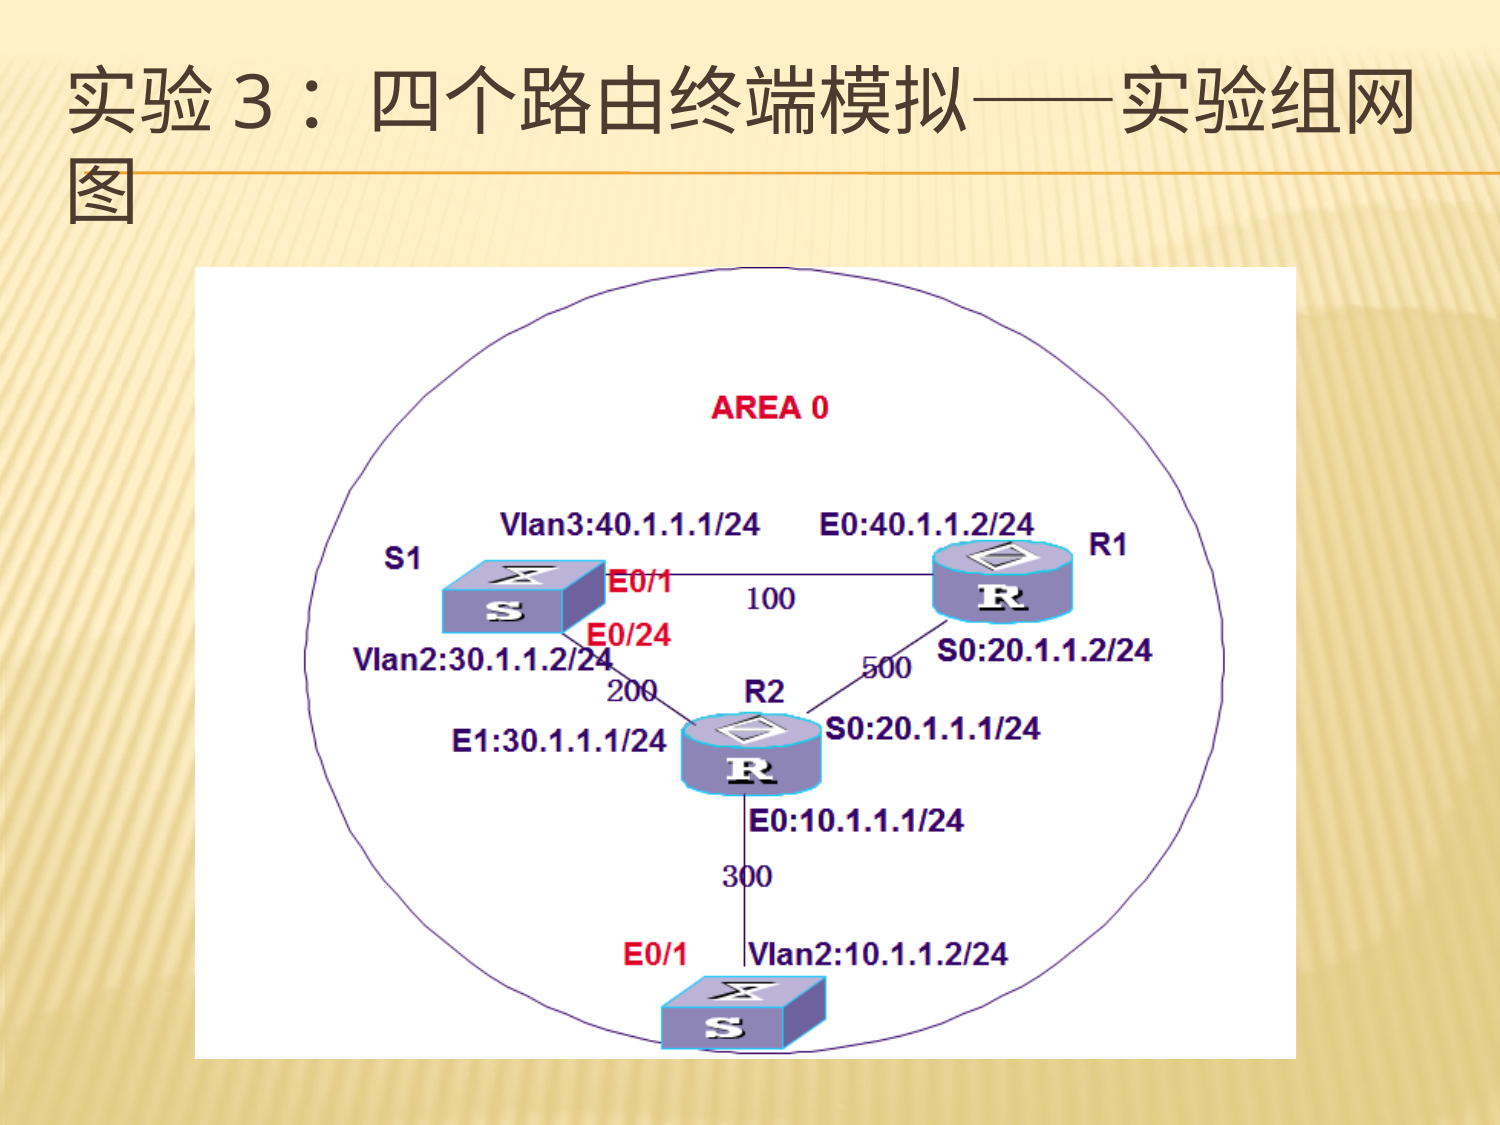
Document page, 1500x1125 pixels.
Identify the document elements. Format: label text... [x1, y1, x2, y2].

title 实验3：四个路由终端模拟——实验组网图 [50, 75, 1475, 213]
picture [194, 266, 1297, 1059]
